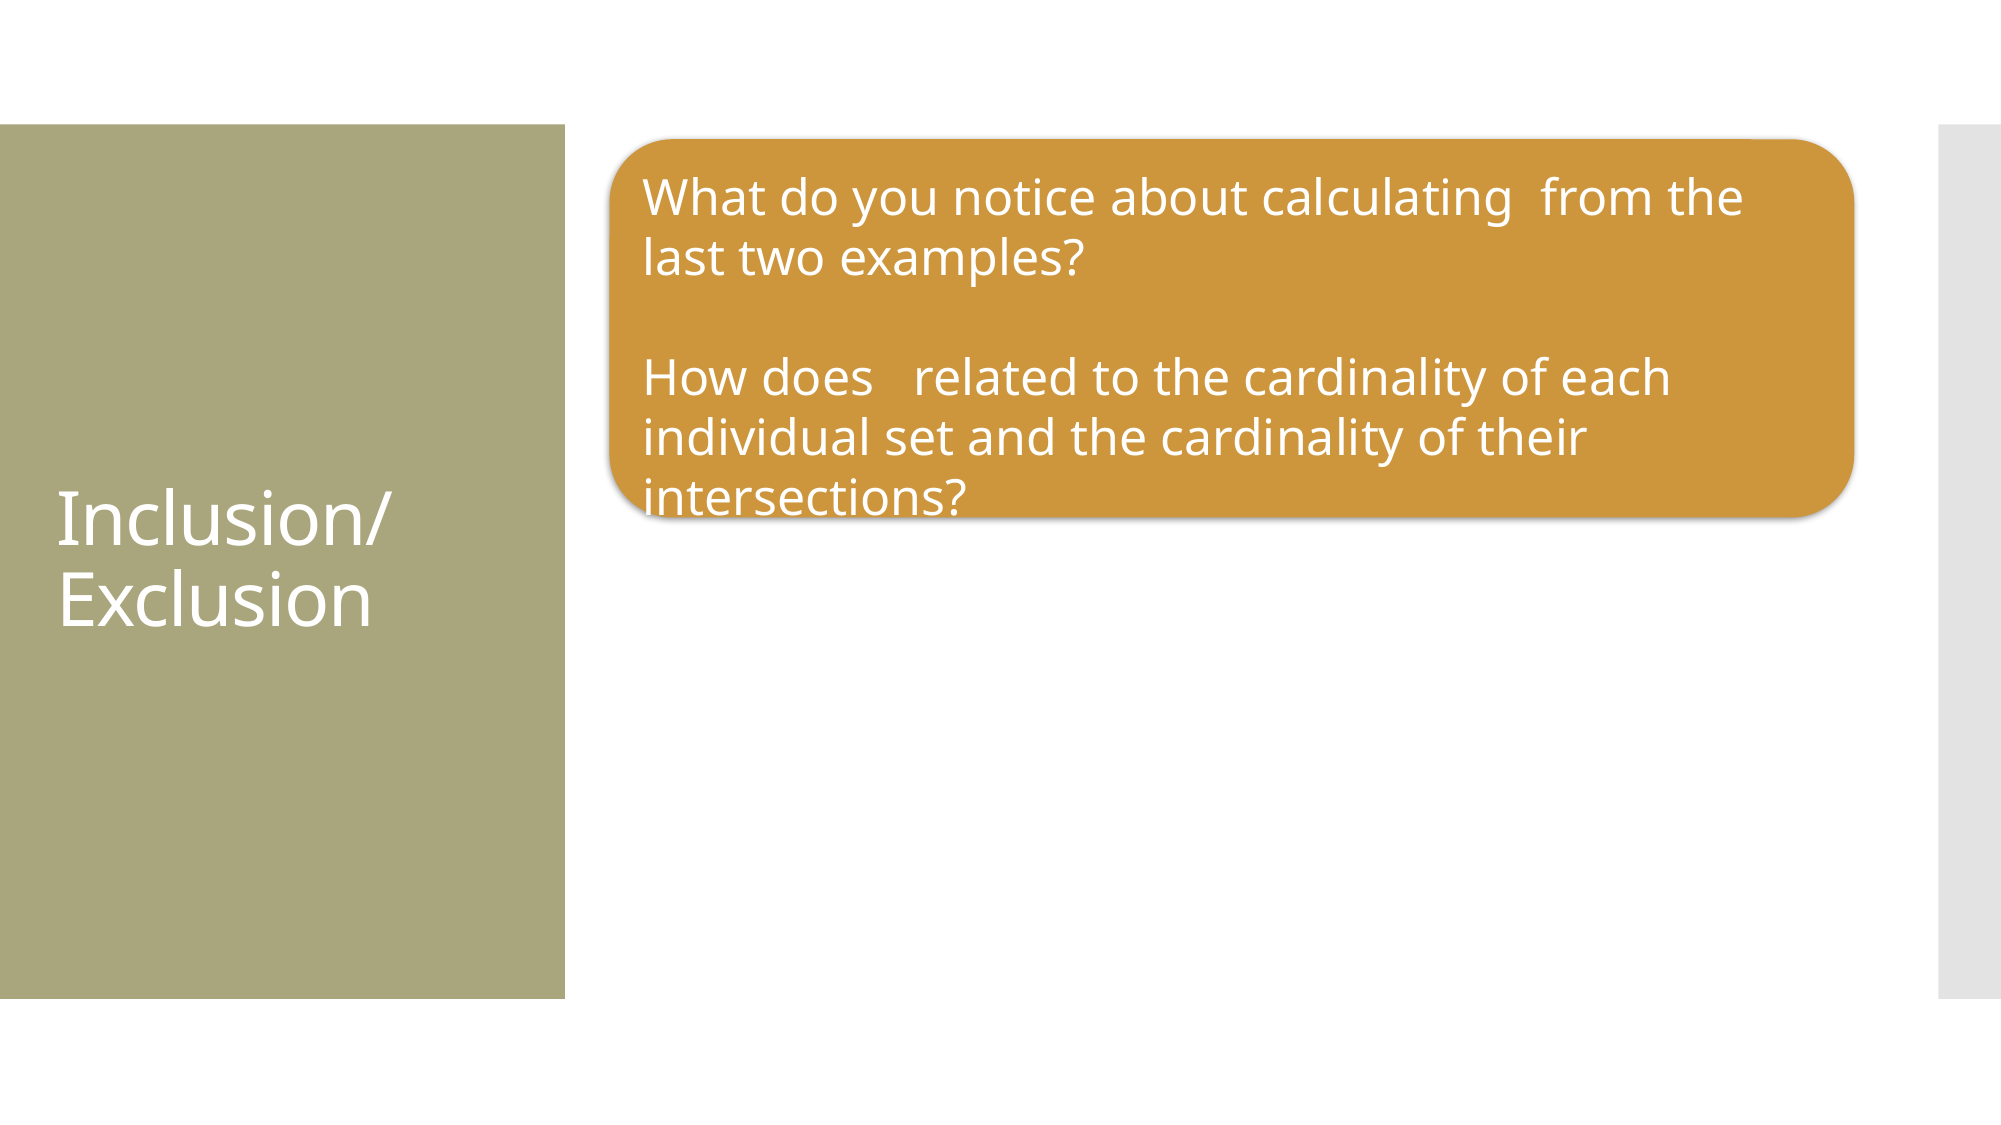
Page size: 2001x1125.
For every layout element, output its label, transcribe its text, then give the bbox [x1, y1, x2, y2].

title Inclusion/ Exclusion [41, 184, 525, 940]
list [566, 126, 1933, 1125]
